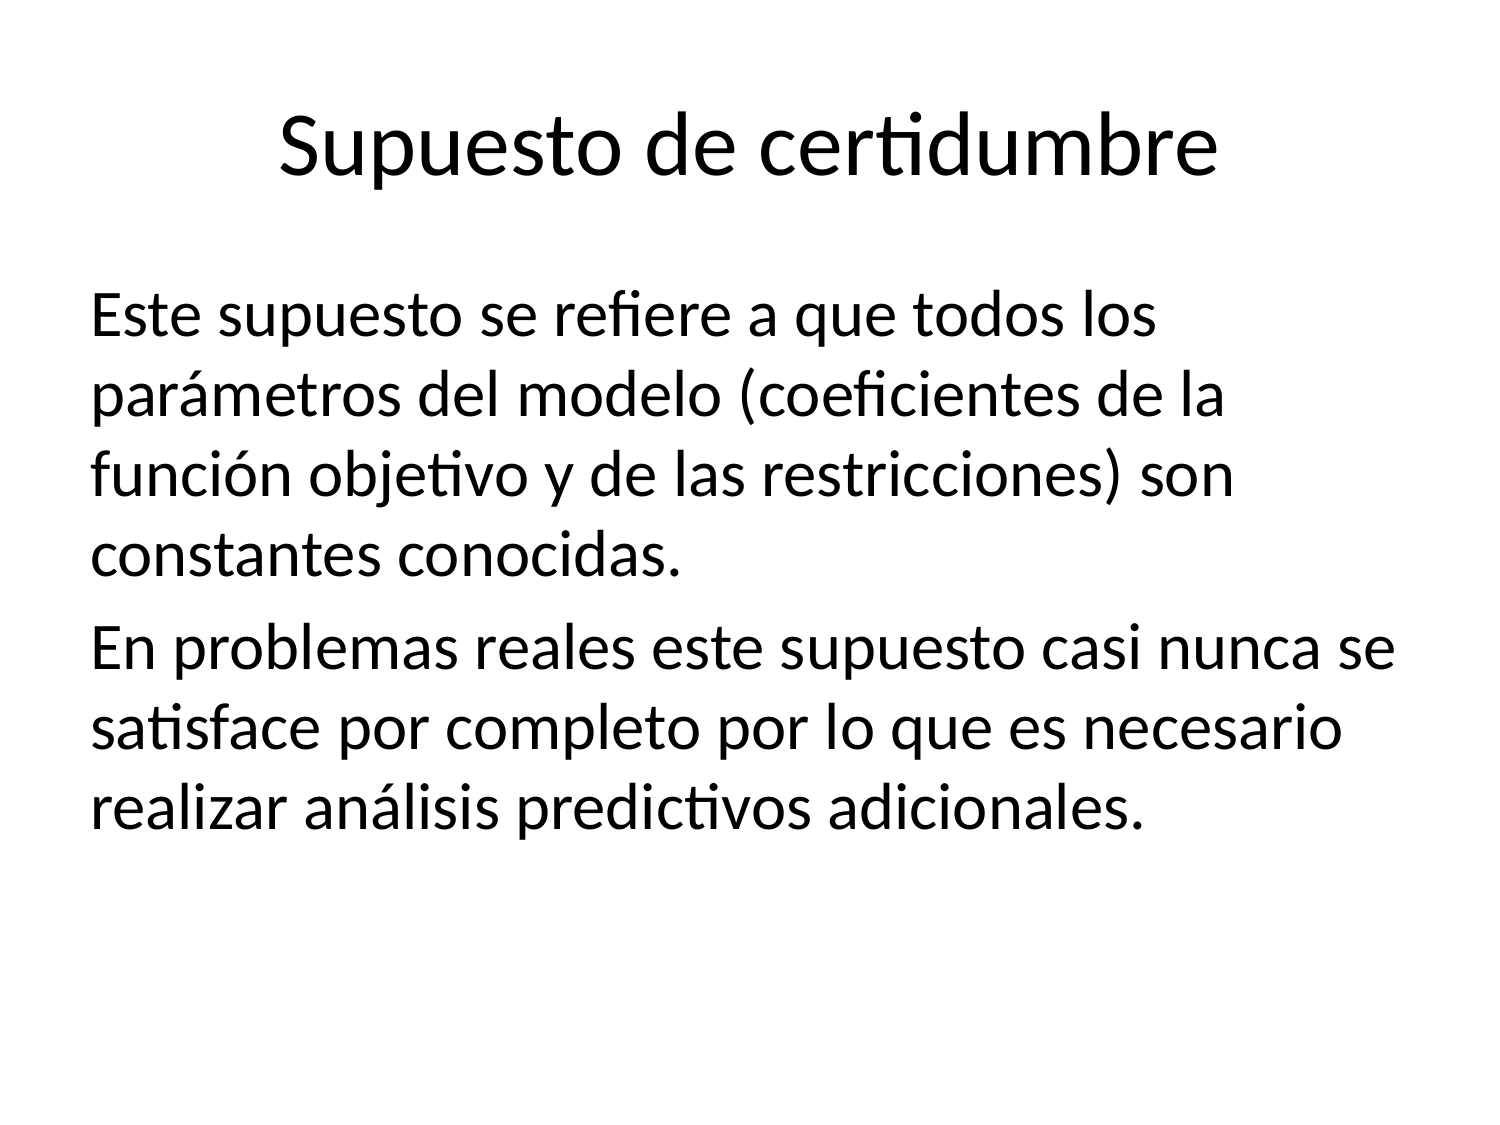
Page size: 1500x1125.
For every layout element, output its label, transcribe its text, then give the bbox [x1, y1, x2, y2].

title Supuesto de certidumbre [75, 45, 1425, 233]
list Este supuesto se refiere a que todos los parámetros del modelo (coeficientes de la función objetivo y de las restricciones) son constantes conocidas. En problemas reales este supuesto casi nunca se satisface por completo por lo que es necesario realizar análisis predictivos adicionales. [75, 262, 1425, 1005]
